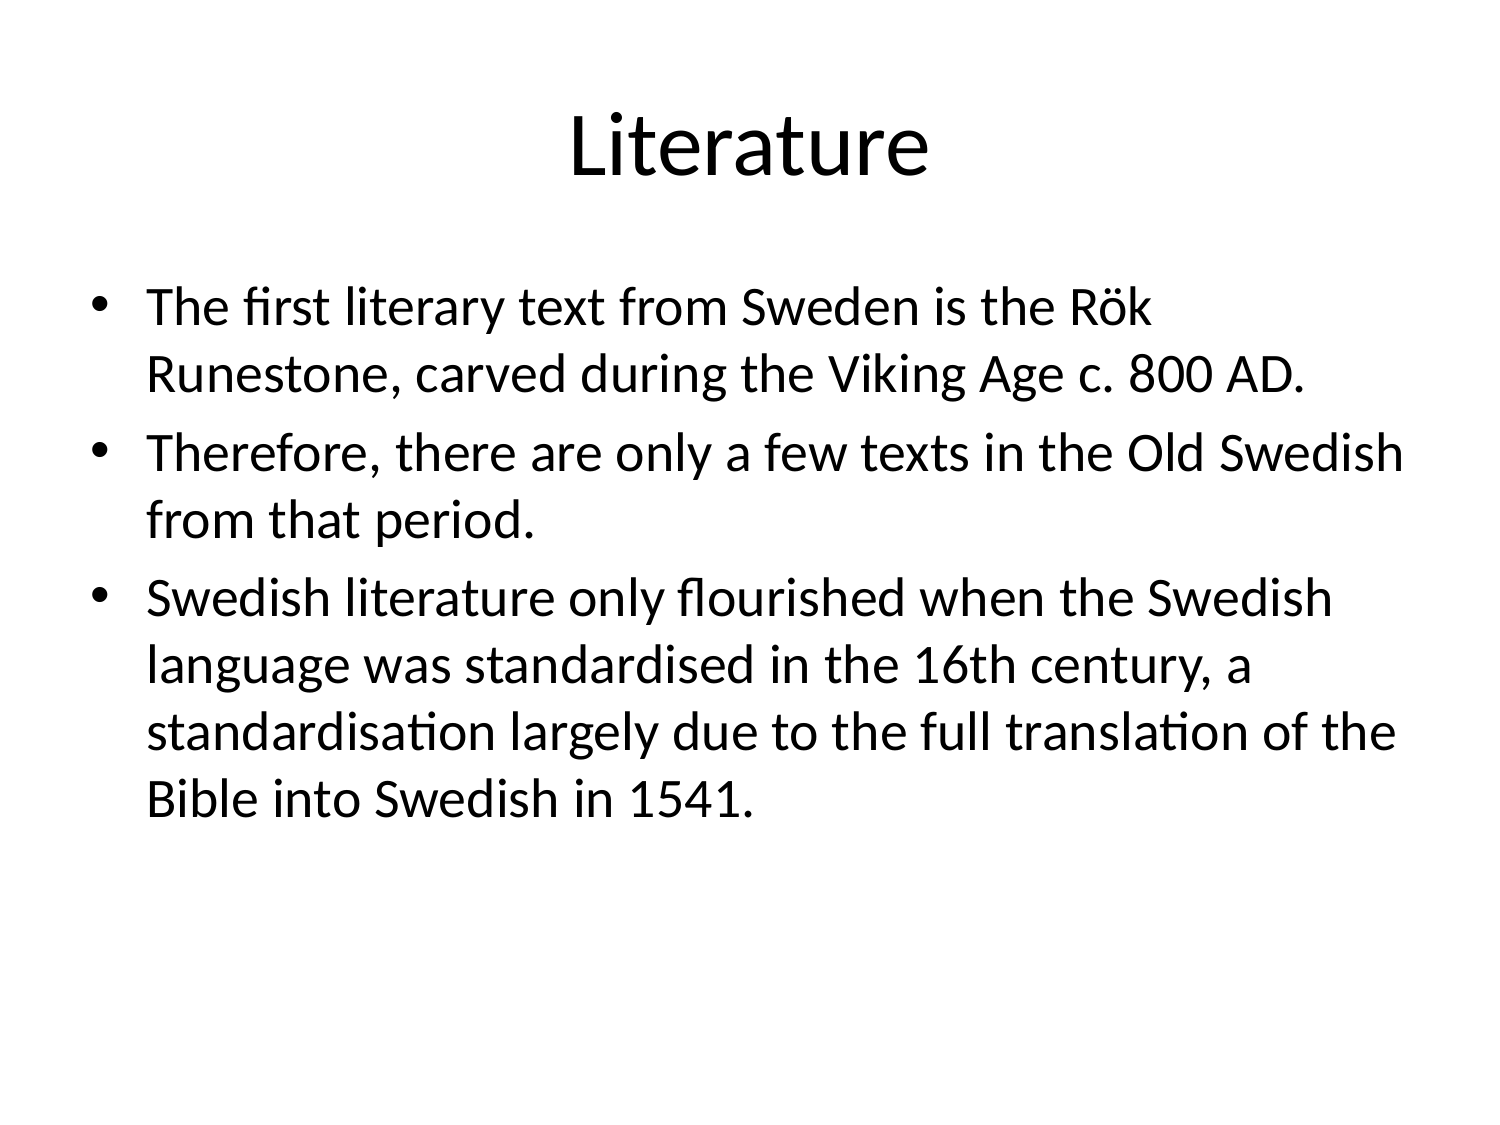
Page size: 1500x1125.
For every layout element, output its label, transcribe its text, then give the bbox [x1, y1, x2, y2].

title Literature [75, 45, 1425, 233]
list The first literary text from Sweden is the Rök Runestone, carved during the Viking Age c. 800 AD. Therefore, there are only a few texts in the Old Swedish from that period. Swedish literature only flourished when the Swedish language was standardised in the 16th century, a standardisation largely due to the full translation of the Bible into Swedish in 1541. [75, 262, 1425, 1005]
